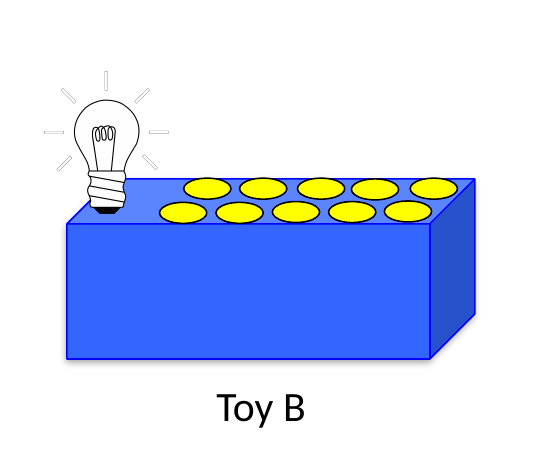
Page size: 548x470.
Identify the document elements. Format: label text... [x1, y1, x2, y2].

text_box [215, 201, 264, 225]
text_box [238, 177, 288, 200]
text_box [66, 178, 476, 360]
text_box [350, 178, 400, 201]
picture [41, 68, 172, 229]
text_box [383, 200, 433, 223]
text_box [176, 201, 208, 225]
text_box [176, 180, 471, 223]
text_box [271, 200, 321, 224]
text_box [327, 200, 377, 224]
text_box [409, 177, 459, 200]
text_box Toy B [201, 372, 321, 438]
text_box [296, 177, 346, 200]
text_box [182, 177, 232, 200]
